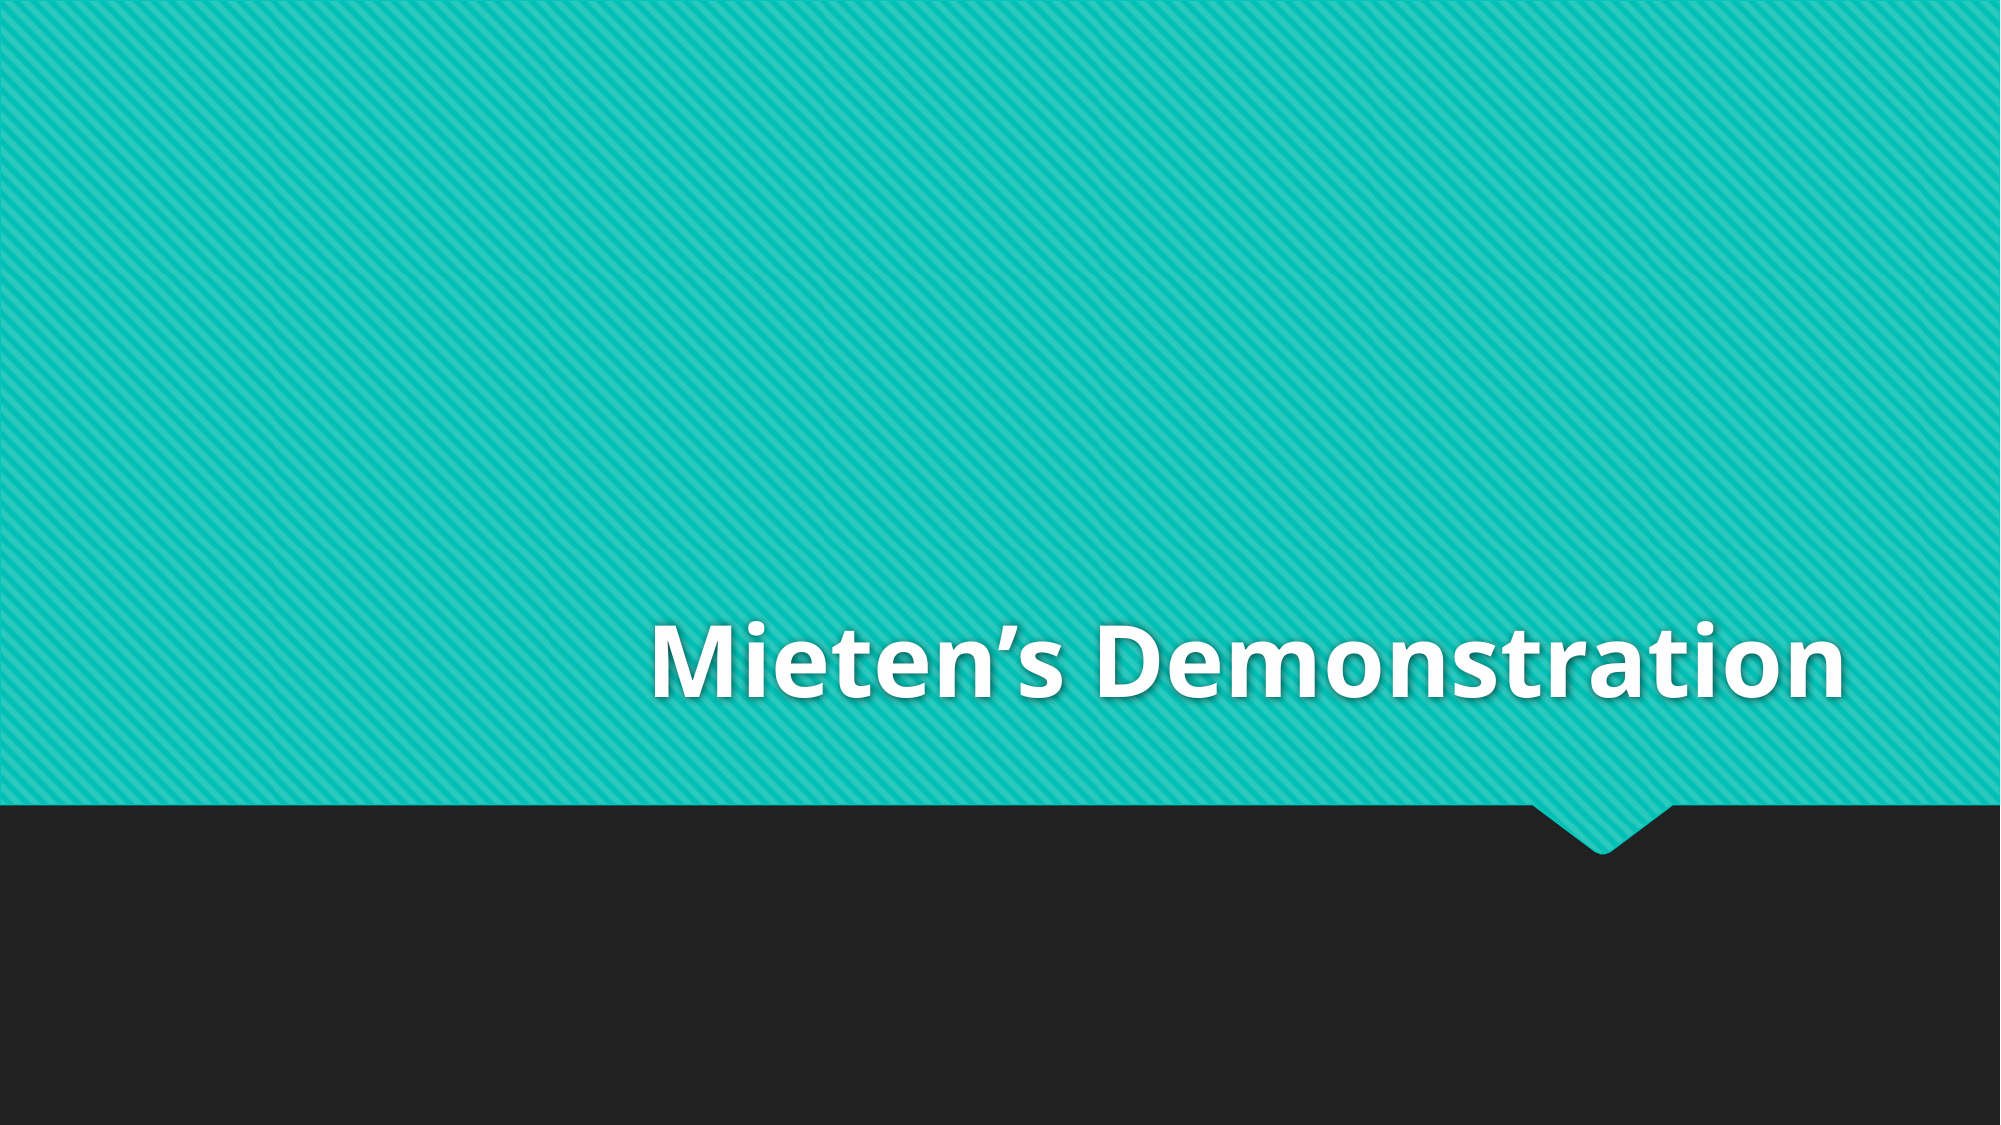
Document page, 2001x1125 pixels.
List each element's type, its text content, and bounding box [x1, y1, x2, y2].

title Mieten’s Demonstration [132, 484, 1866, 726]
